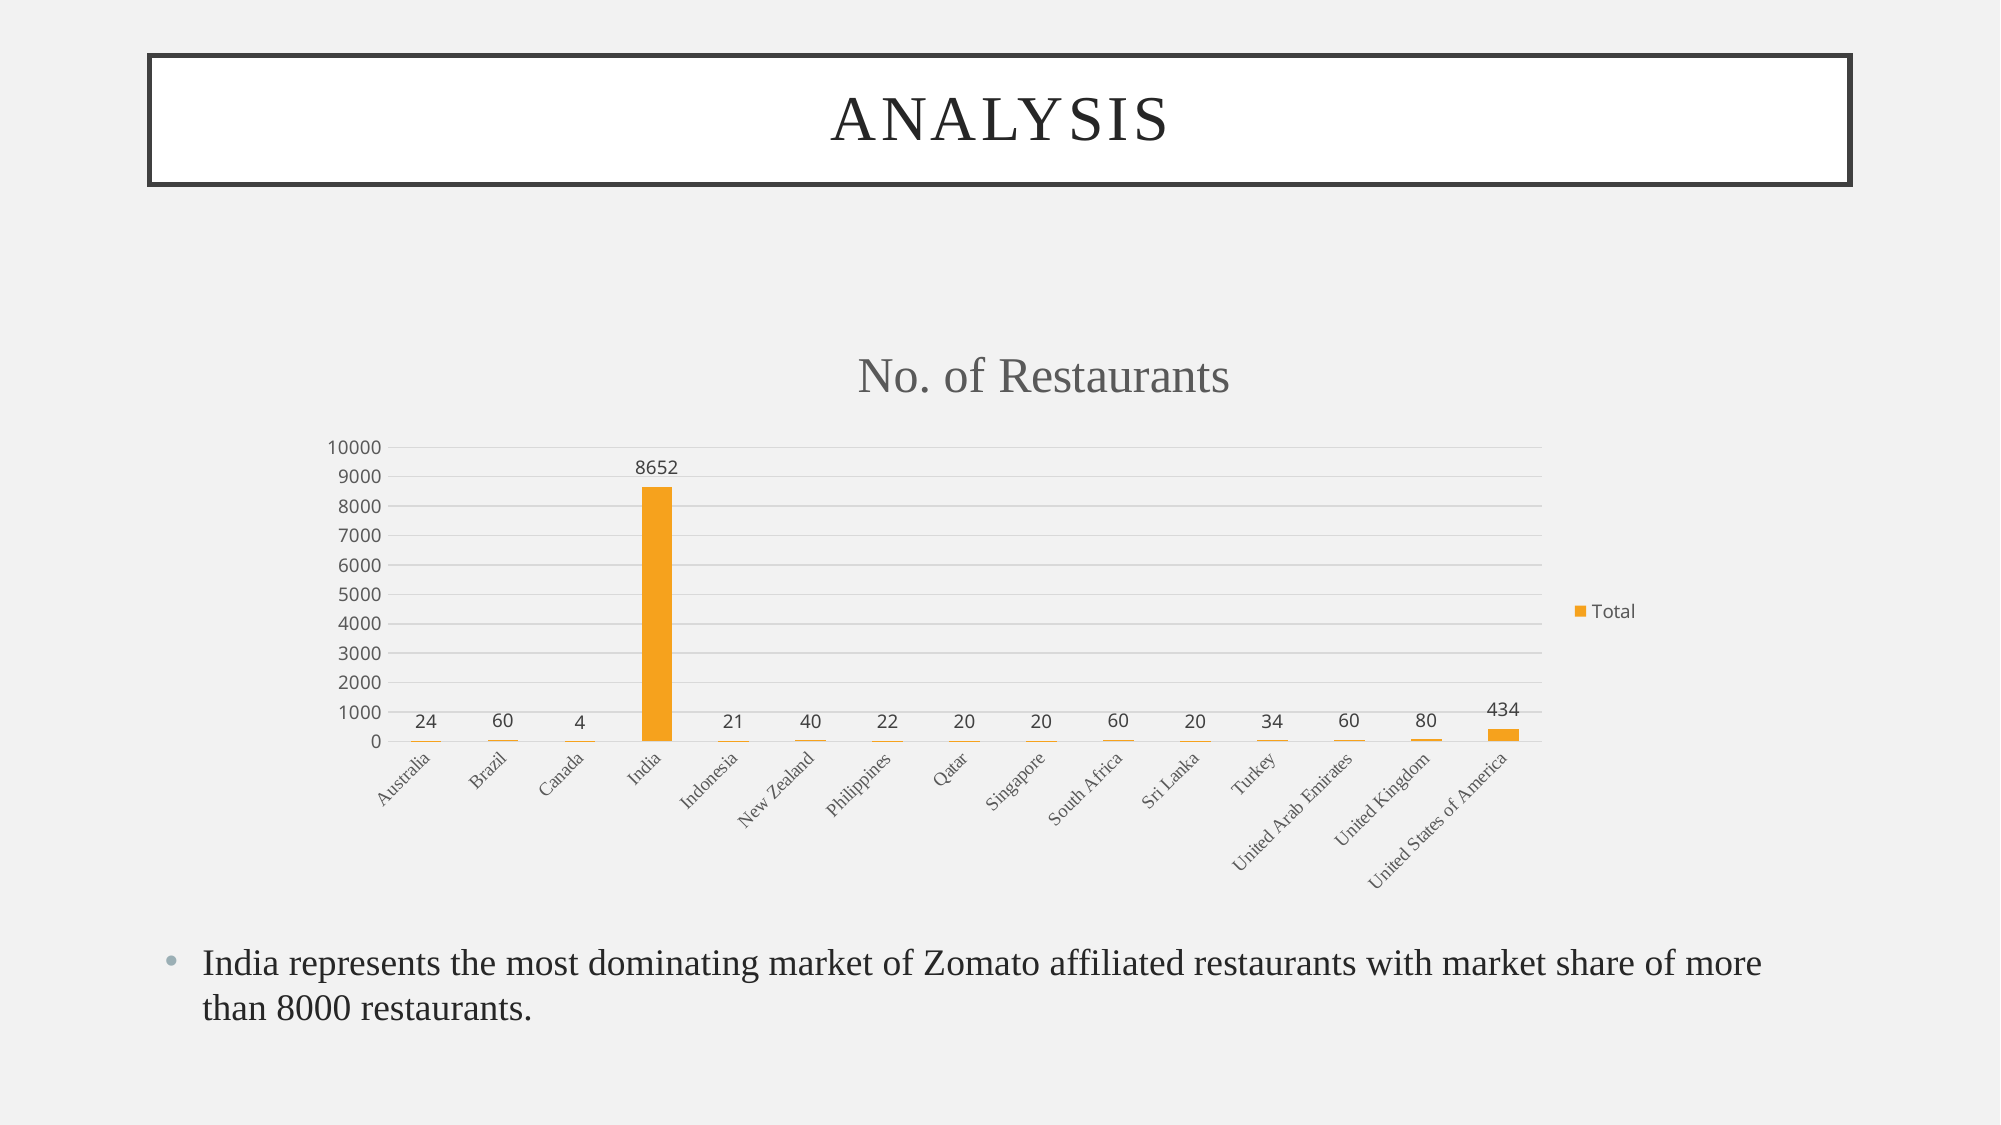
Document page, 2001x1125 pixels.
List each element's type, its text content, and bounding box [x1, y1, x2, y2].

list India represents the most dominating market of Zomato affiliated restaurants with market share of more than 8000 restaurants. [149, 930, 1851, 1049]
title Analysis [147, 53, 1853, 187]
chart [299, 316, 1655, 907]
